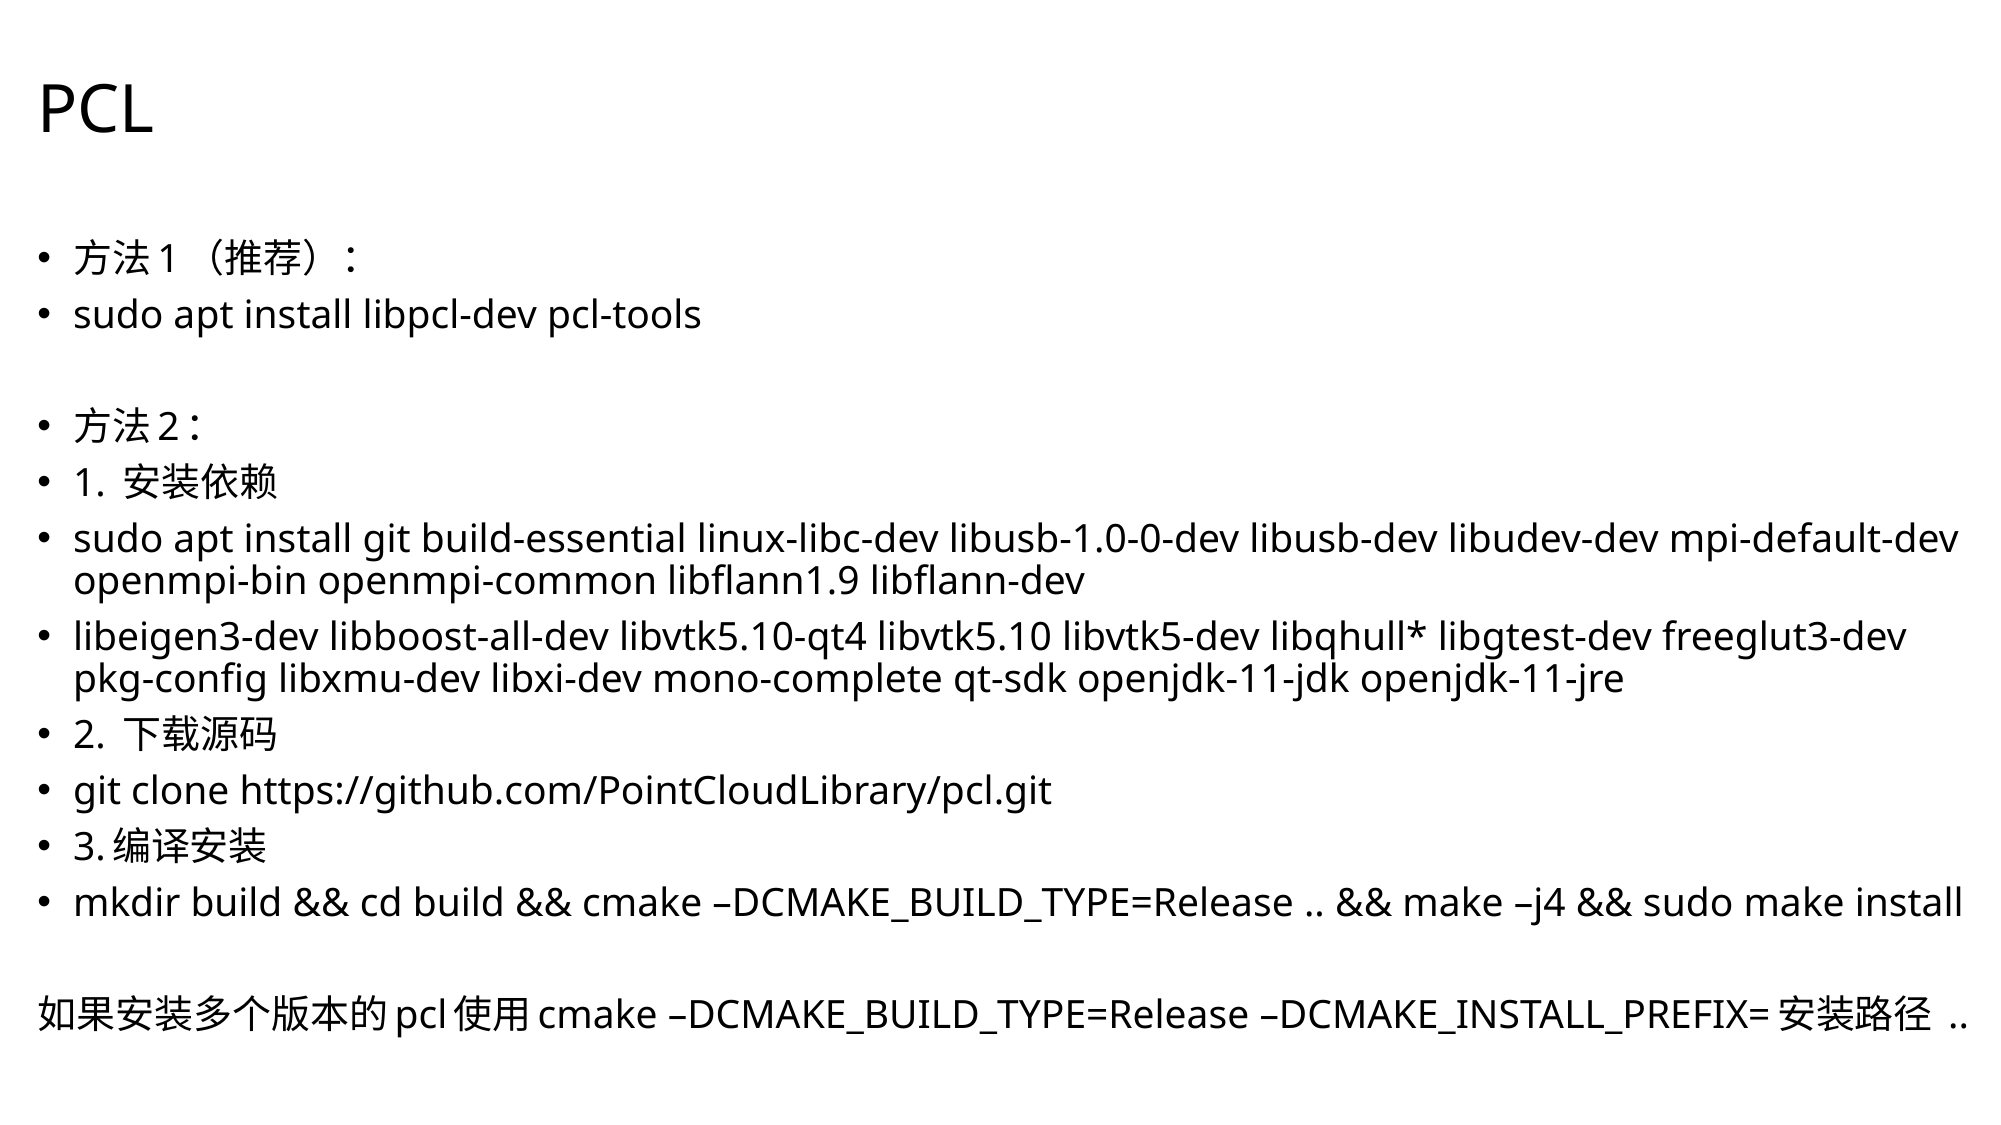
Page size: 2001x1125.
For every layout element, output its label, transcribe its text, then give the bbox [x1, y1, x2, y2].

title PCL [22, 57, 1748, 164]
list 方法1（推荐）： sudo apt install libpcl-dev pcl-tools 方法2： 1. 安装依赖 sudo apt install git build-essential linux-libc-dev libusb-1.0-0-dev libusb-dev libudev-dev mpi-default-dev openmpi-bin openmpi-common libflann1.9 libflann-dev libeigen3-dev libboost-all-dev libvtk5.10-qt4 libvtk5.10 libvtk5-dev libqhull* libgtest-dev freeglut3-dev pkg-config libxmu-dev libxi-dev mono-complete qt-sdk openjdk-11-jdk openjdk-11-jre 2. 下载源码 git clone https://github.com/PointCloudLibrary/pcl.git 3.编译安装 mkdir build && cd build && cmake –DCMAKE_BUILD_TYPE=Release .. && make –j4 && sudo make install 如果安装多个版本的pcl使用cmake –DCMAKE_BUILD_TYPE=Release –DCMAKE_INSTALL_PREFIX=安装路径 .. [22, 231, 2000, 1068]
